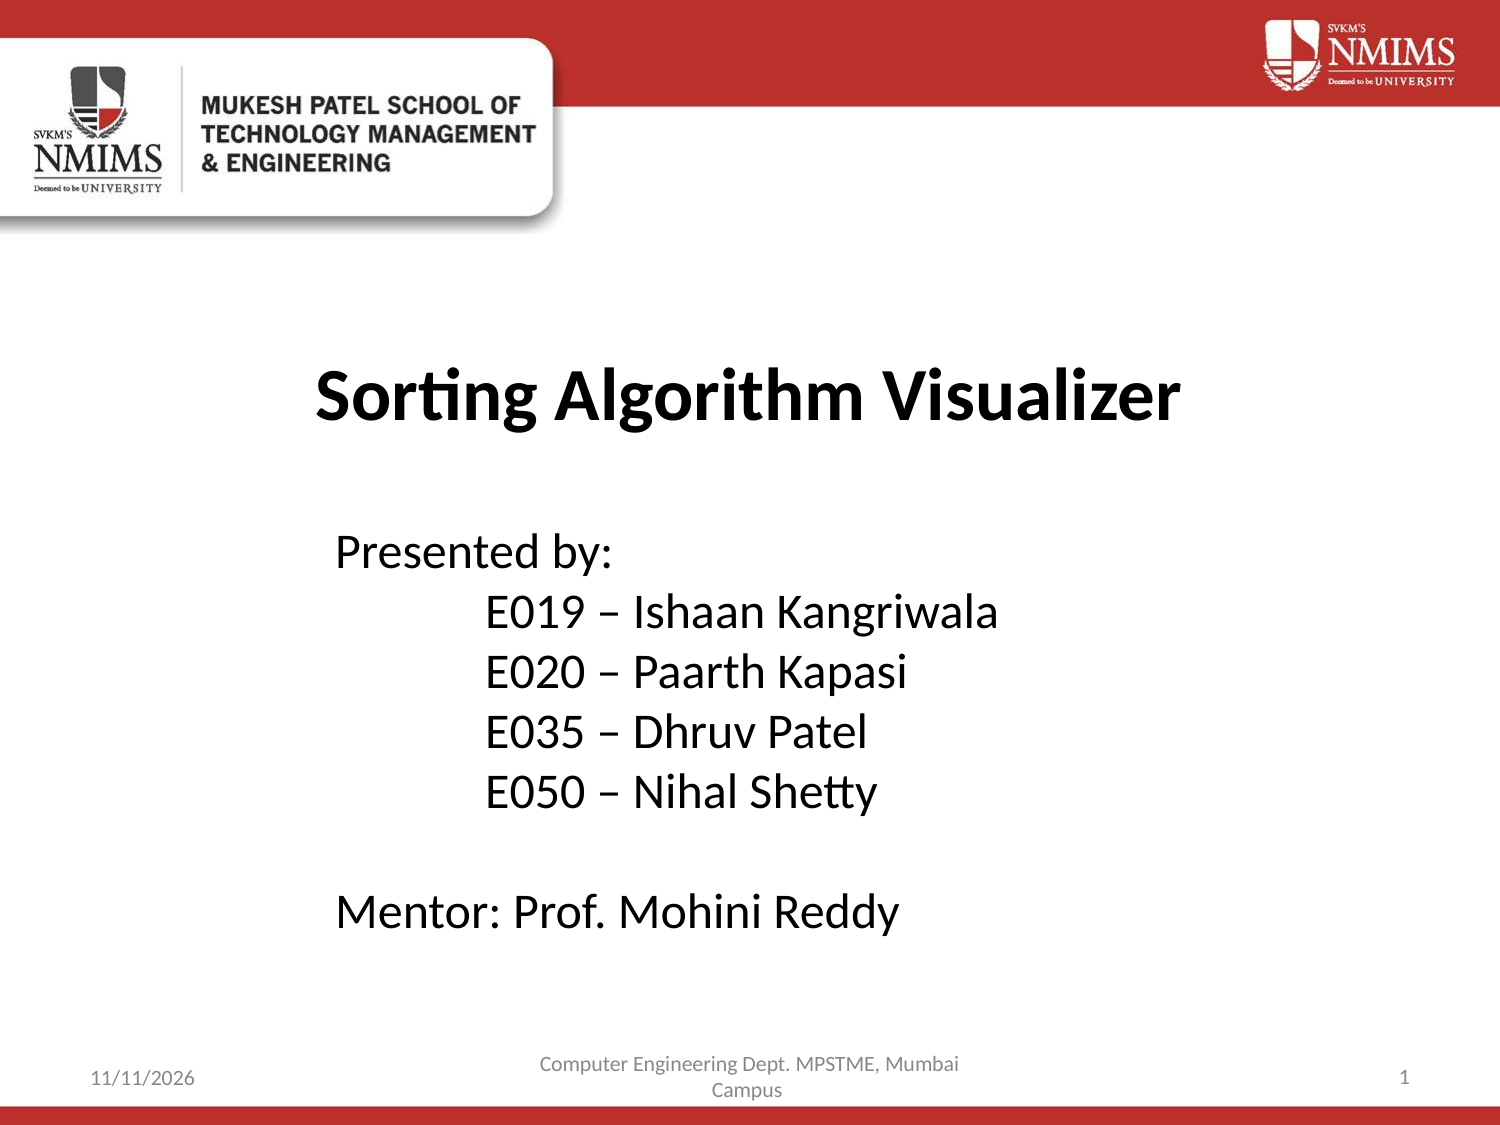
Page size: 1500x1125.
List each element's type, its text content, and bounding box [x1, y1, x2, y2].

footer Computer Engineering Dept. MPSTME, Mumbai Campus [512, 1045, 988, 1106]
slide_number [75, 1046, 425, 1107]
title Sorting Algorithm Visualizer [112, 270, 1388, 512]
subtitle Presented by: E019 – Ishaan Kangriwala E020 – Paarth Kapasi E035 – Dhruv Patel E050 – Nihal Shetty Mentor: Prof. Mohini Reddy [320, 511, 1371, 825]
slide_number 1 [1074, 1045, 1425, 1106]
picture [0, 0, 1500, 1125]
